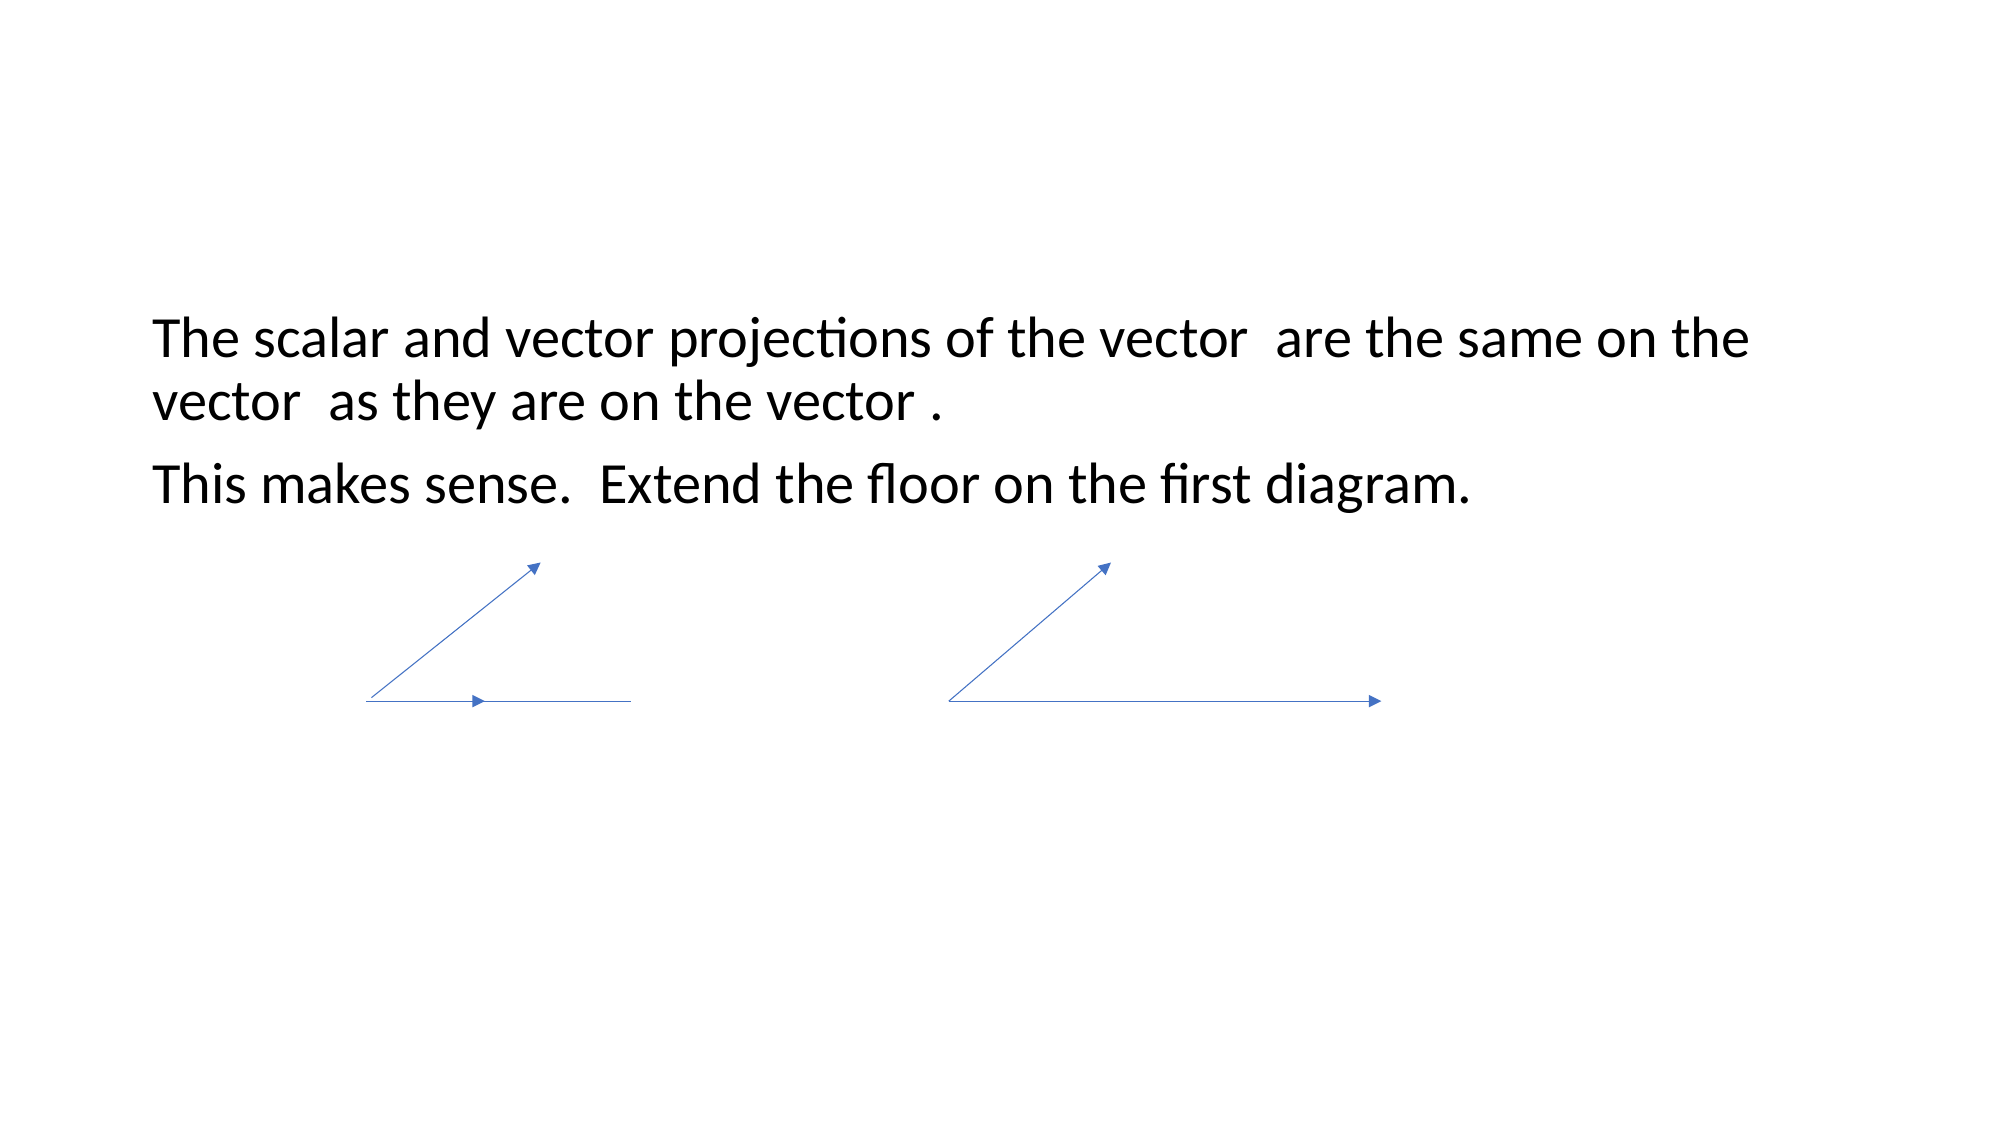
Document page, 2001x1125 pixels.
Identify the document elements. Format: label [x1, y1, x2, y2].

text_box [371, 562, 541, 698]
text_box [948, 562, 1112, 702]
